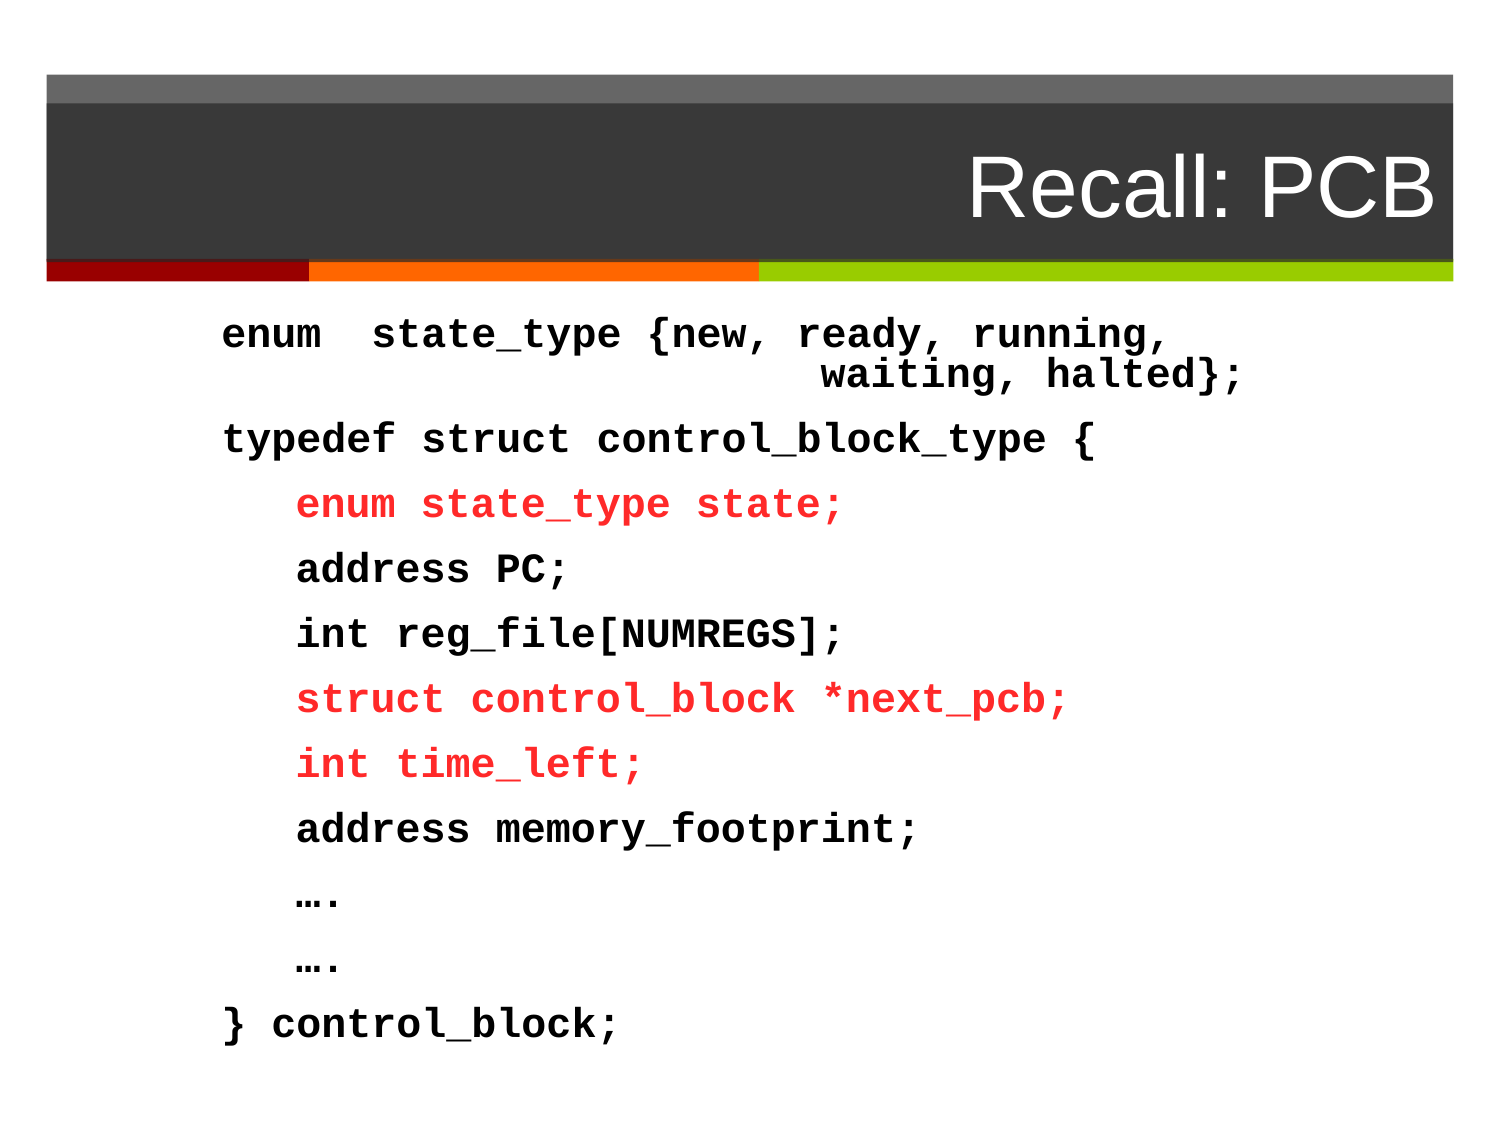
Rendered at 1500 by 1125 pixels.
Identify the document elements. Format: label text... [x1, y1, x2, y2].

list enum state_type {new, ready, running, waiting, halted}; typedef struct control_block_type { enum state_type state; address PC; int reg_file[NUMREGS]; struct control_block *next_pcb; int time_left; address memory_footprint; …. …. } control_block; [206, 307, 1484, 1084]
title Recall: PCB [46, 103, 1454, 263]
